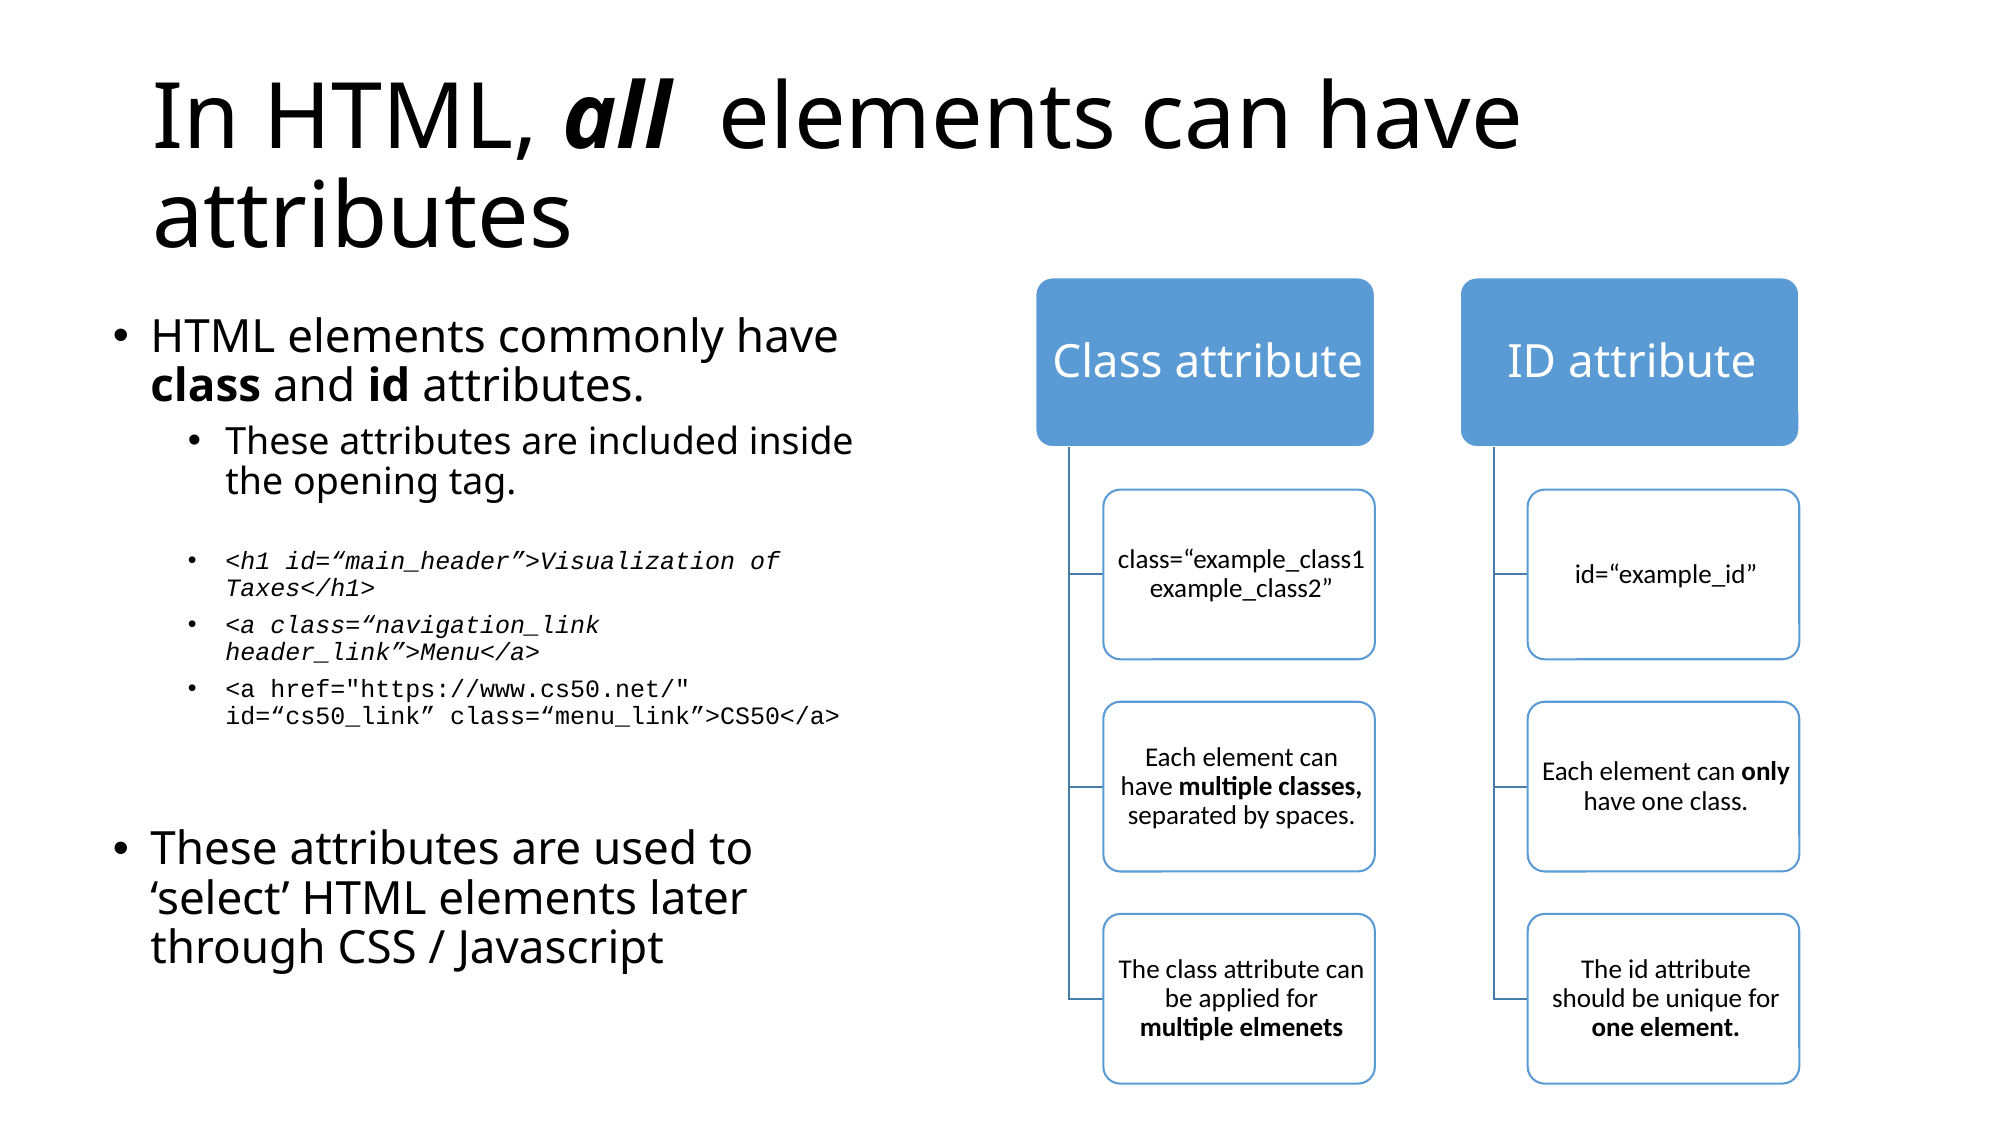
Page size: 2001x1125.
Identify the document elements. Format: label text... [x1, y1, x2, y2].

list HTML elements commonly have class and id attributes. These attributes are included inside the opening tag. <h1 id=“main_header”>Visualization of Taxes</h1> <a class=“navigation_link header_link”>Menu</a> <a href="https://www.cs50.net/" id=“cs50_link” class=“menu_link”>CS50</a> These attributes are used to ‘select’ HTML elements later through CSS / Javascript [97, 305, 912, 1035]
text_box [972, 277, 1863, 1084]
title In HTML, all elements can have attributes [137, 59, 1863, 278]
